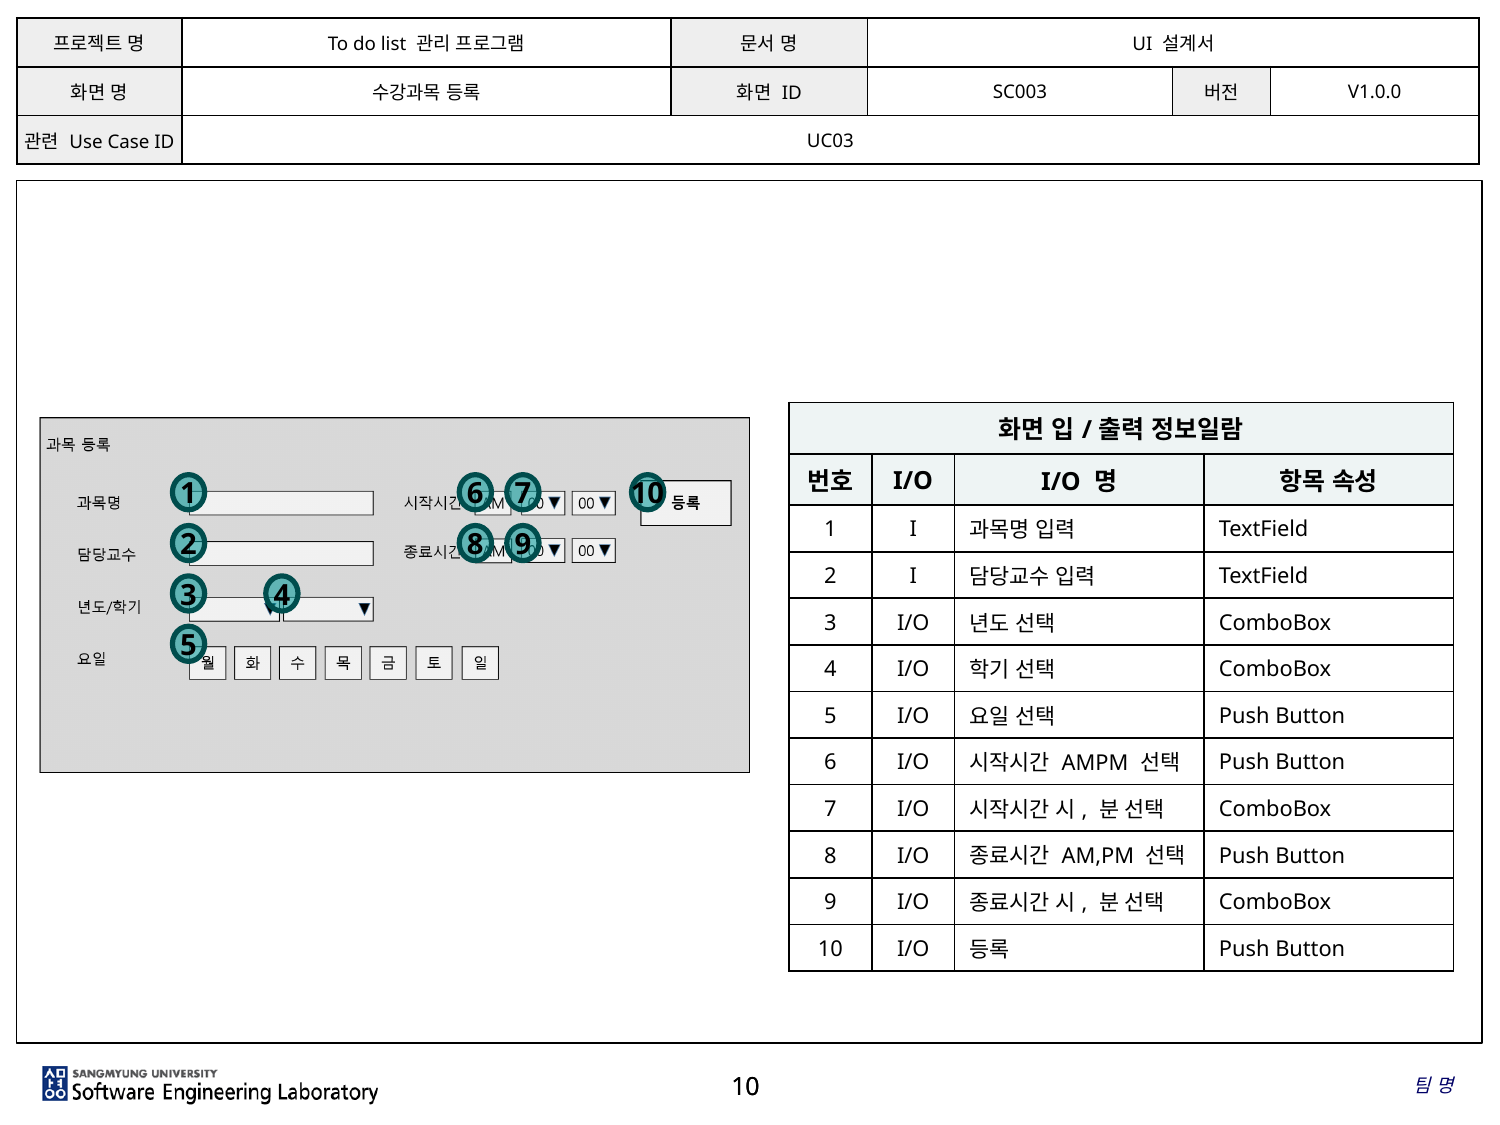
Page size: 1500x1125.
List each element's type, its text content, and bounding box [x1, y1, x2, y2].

table_cell 번호 [790, 455, 871, 504]
footer 팀 명 [994, 1060, 1454, 1110]
table_header UI 설계서 [868, 19, 1478, 66]
table_cell ComboBox [1205, 646, 1453, 691]
table_cell I/O [873, 785, 954, 830]
table_cell I [873, 506, 954, 551]
table_cell ComboBox [1205, 879, 1453, 924]
table_cell 버전 [1173, 68, 1270, 115]
table_cell V1.0.0 [1271, 68, 1478, 115]
table_cell 10 [790, 925, 871, 970]
table_cell ComboBox [1205, 785, 1453, 830]
table_cell Push Button [1205, 739, 1453, 784]
table_cell Push Button [1205, 832, 1453, 877]
table_cell 9 [790, 879, 871, 924]
table_cell TextField [1205, 506, 1453, 551]
table_cell 관련 Use Case ID [18, 116, 181, 163]
table_cell 3 [790, 599, 871, 644]
table_cell TextField [1205, 553, 1453, 597]
table_cell 시작시간 AMPM 선택 [955, 739, 1203, 784]
table_cell UC03 [183, 116, 1478, 163]
table_cell 화면 ID [672, 68, 867, 115]
picture [42, 1066, 382, 1106]
table_cell 요일 선택 [955, 692, 1203, 737]
table_header 화면 입/출력 정보일람 [790, 403, 1453, 453]
table_cell 8 [790, 832, 871, 877]
table_cell Push Button [1205, 925, 1453, 970]
table_cell 수강과목 등록 [183, 68, 670, 115]
table_cell Push Button [1205, 692, 1453, 737]
table_cell I/O [873, 455, 954, 504]
table_cell 1 [790, 506, 871, 551]
table_cell 항목 속성 [1205, 455, 1453, 504]
picture [36, 417, 750, 774]
table_cell I/O [873, 646, 954, 691]
table_cell I/O [873, 832, 954, 877]
table_cell 종료시간 시, 분 선택 [955, 879, 1203, 924]
table_cell 화면 명 [18, 68, 181, 115]
table_header 문서 명 [672, 19, 867, 66]
table_cell I [873, 553, 954, 597]
table_cell 년도 선택 [955, 599, 1203, 644]
table_cell 7 [790, 785, 871, 830]
table_cell ComboBox [1205, 599, 1453, 644]
table_cell I/O [873, 879, 954, 924]
table_cell 학기 선택 [955, 646, 1203, 691]
table_cell 종료시간 AM,PM 선택 [955, 832, 1203, 877]
table_cell I/O 명 [955, 455, 1203, 504]
table_cell 시작시간 시, 분 선택 [955, 785, 1203, 830]
table_cell I/O [873, 925, 954, 970]
table_cell I/O [873, 692, 954, 737]
table_cell 6 [790, 739, 871, 784]
table_cell 과목명 입력 [955, 506, 1203, 551]
table_cell SC003 [868, 68, 1172, 115]
table_cell 담당교수 입력 [955, 553, 1203, 597]
table_cell 4 [790, 646, 871, 691]
table_cell 등록 [955, 925, 1203, 970]
table_cell I/O [873, 599, 954, 644]
table_header To do list 관리 프로그램 [183, 19, 670, 66]
table_cell I/O [873, 739, 954, 784]
table_header 프로젝트 명 [18, 19, 181, 66]
table_cell 5 [790, 692, 871, 737]
table_cell 2 [790, 553, 871, 597]
